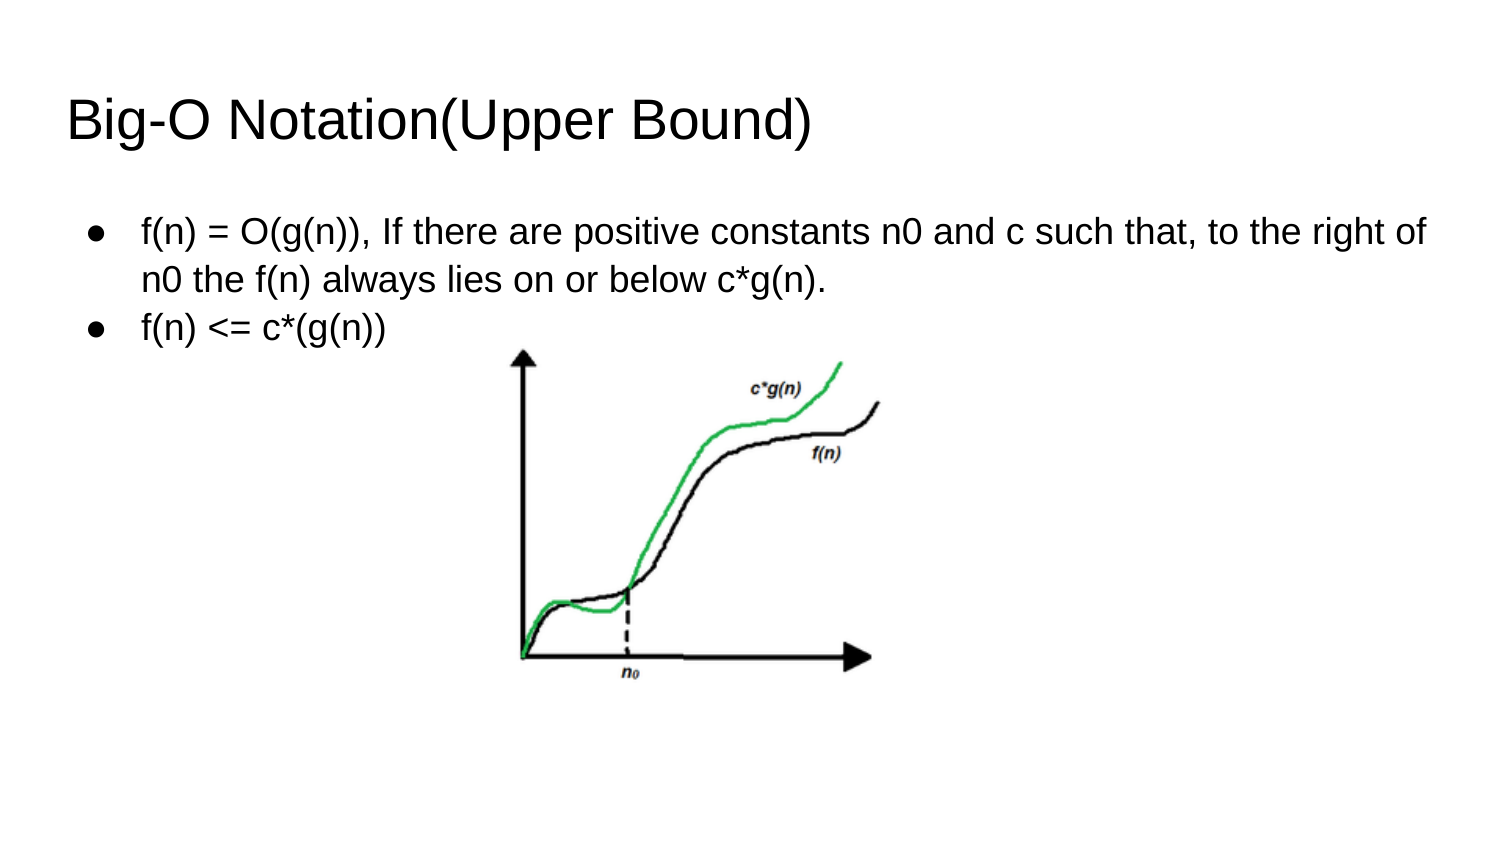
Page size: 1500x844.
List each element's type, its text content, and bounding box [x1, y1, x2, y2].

title Big-O Notation(Upper Bound) [51, 72, 1449, 167]
picture [480, 338, 950, 697]
list f(n) = O(g(n)), If there are positive constants n0 and c such that, to the right of n0 the f(n) always lies on or below c*g(n). f(n) <= c*(g(n)) [51, 189, 1449, 750]
